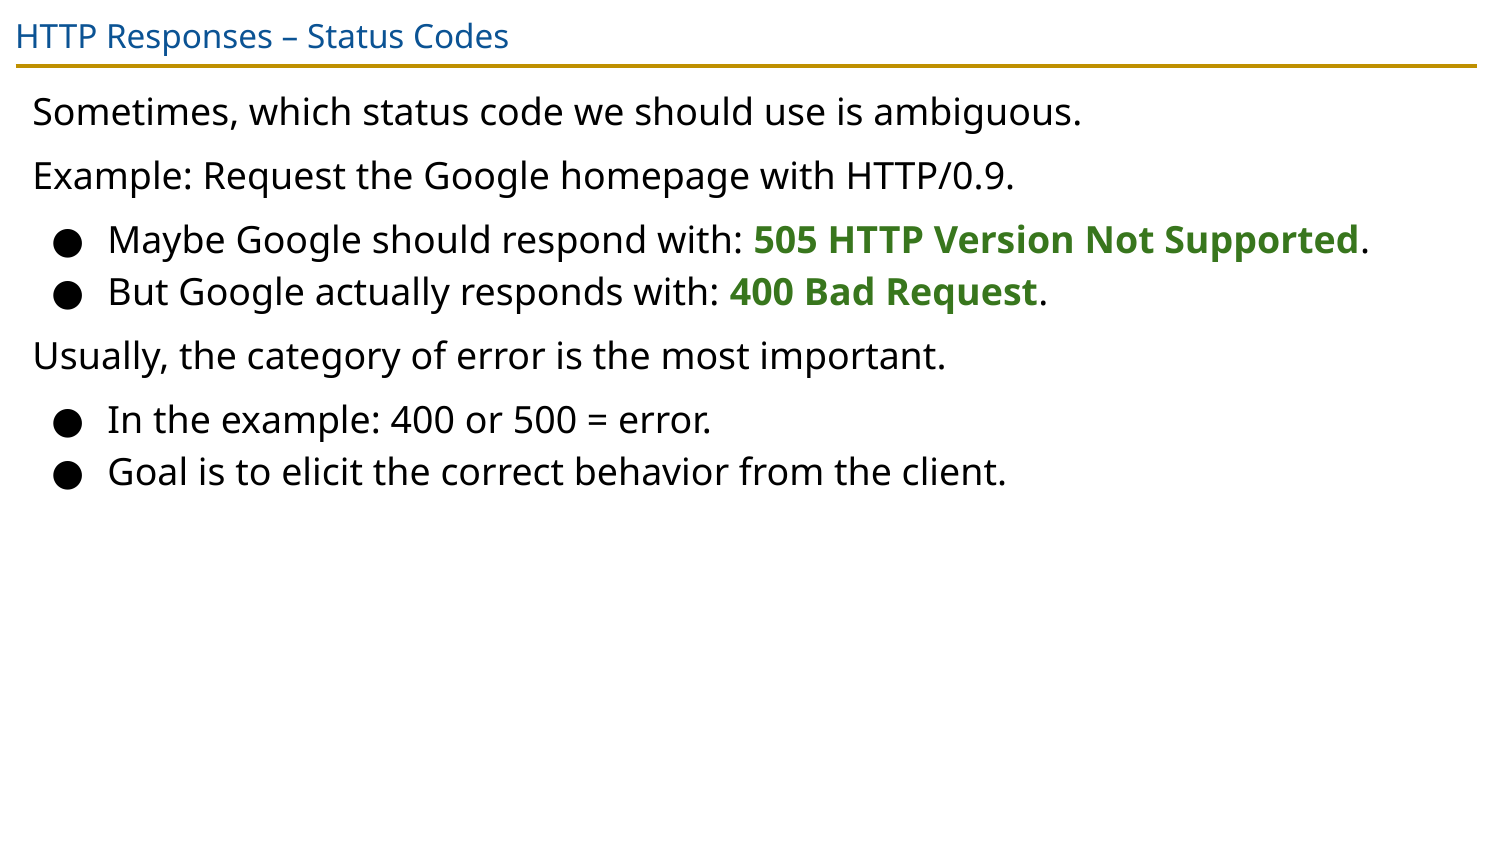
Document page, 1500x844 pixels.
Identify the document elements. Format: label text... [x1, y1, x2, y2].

list Sometimes, which status code we should use is ambiguous. Example: Request the Google homepage with HTTP/0.9. Maybe Google should respond with: 505 HTTP Version Not Supported. But Google actually responds with: 400 Bad Request. Usually, the category of error is the most important. In the example: 400 or 500 = error. Goal is to elicit the correct behavior from the client. [17, 65, 1480, 810]
title HTTP Responses – Status Codes [0, 0, 1500, 65]
